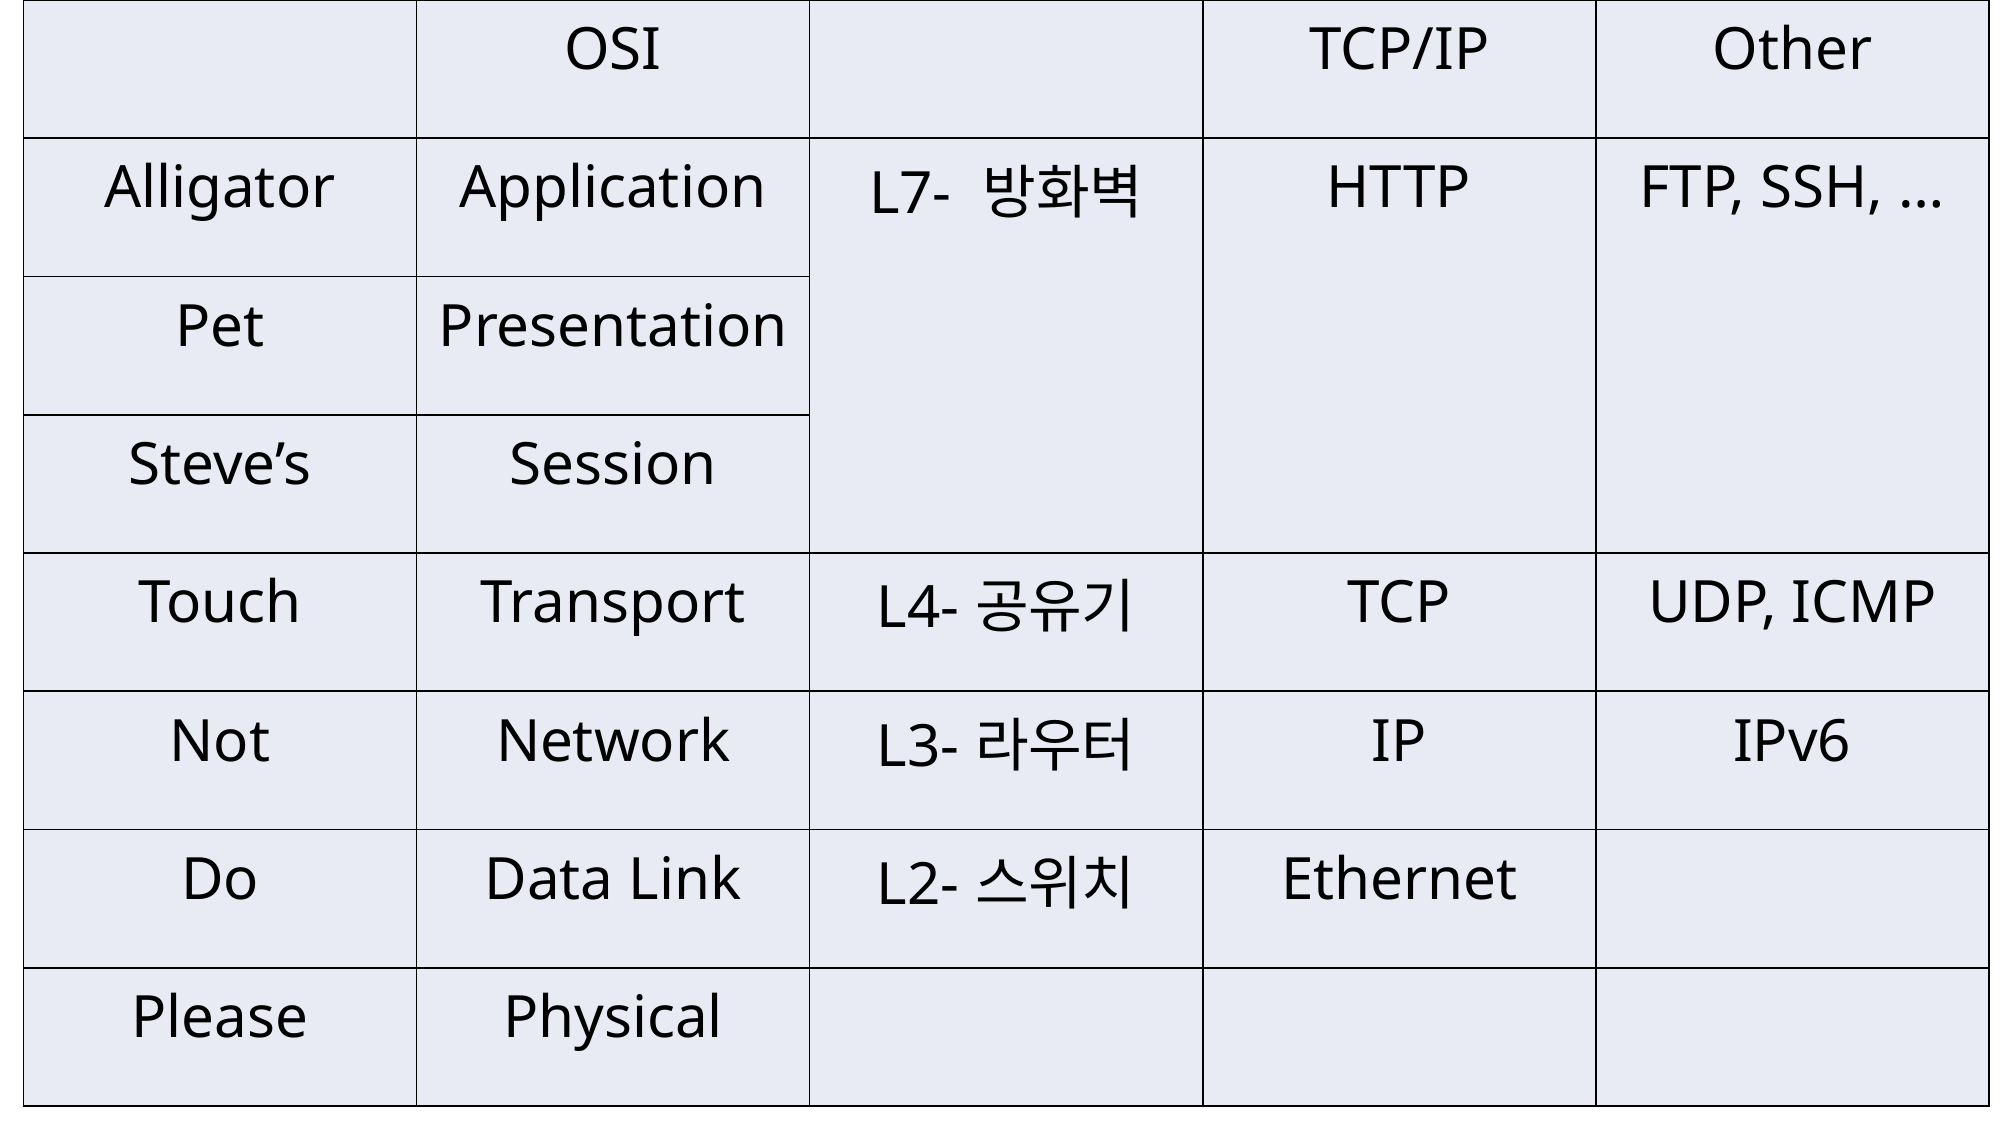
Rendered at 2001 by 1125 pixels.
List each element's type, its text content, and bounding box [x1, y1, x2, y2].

table_header [24, 1, 416, 137]
table_header TCP/IP [1204, 1, 1595, 137]
table_cell L7- 방화벽 [810, 139, 1202, 552]
table_header OSI [417, 1, 809, 137]
table_cell Presentation [417, 277, 809, 414]
table_cell Pet [24, 277, 416, 414]
table_cell HTTP [1204, 139, 1595, 552]
table_cell Touch [24, 554, 416, 690]
table_cell L2-스위치 [810, 830, 1202, 967]
table_cell Alligator [24, 139, 416, 276]
table_cell Session [417, 416, 809, 552]
table_cell Physical [417, 969, 809, 1105]
table_cell Network [417, 692, 809, 829]
table_cell IPv6 [1597, 692, 1988, 829]
table_cell [810, 969, 1202, 1105]
table_cell L4-공유기 [810, 554, 1202, 690]
table_cell UDP, ICMP [1597, 554, 1988, 690]
table_cell L3-라우터 [810, 692, 1202, 829]
table_cell Not [24, 692, 416, 829]
table_cell Steve’s [24, 416, 416, 552]
table_cell Ethernet [1204, 830, 1595, 967]
table_header Other [1597, 1, 1988, 137]
table_cell Application [417, 139, 809, 276]
table_cell Please [24, 969, 416, 1105]
table_cell Do [24, 830, 416, 967]
table_cell Transport [417, 554, 809, 690]
table_header [810, 1, 1202, 137]
table_cell IP [1204, 692, 1595, 829]
table_cell [1597, 830, 1988, 967]
table_cell [1597, 969, 1988, 1105]
table_cell TCP [1204, 554, 1595, 690]
table_cell [1204, 969, 1595, 1105]
table_cell FTP, SSH, … [1597, 139, 1988, 552]
table_cell Data Link [417, 830, 809, 967]
